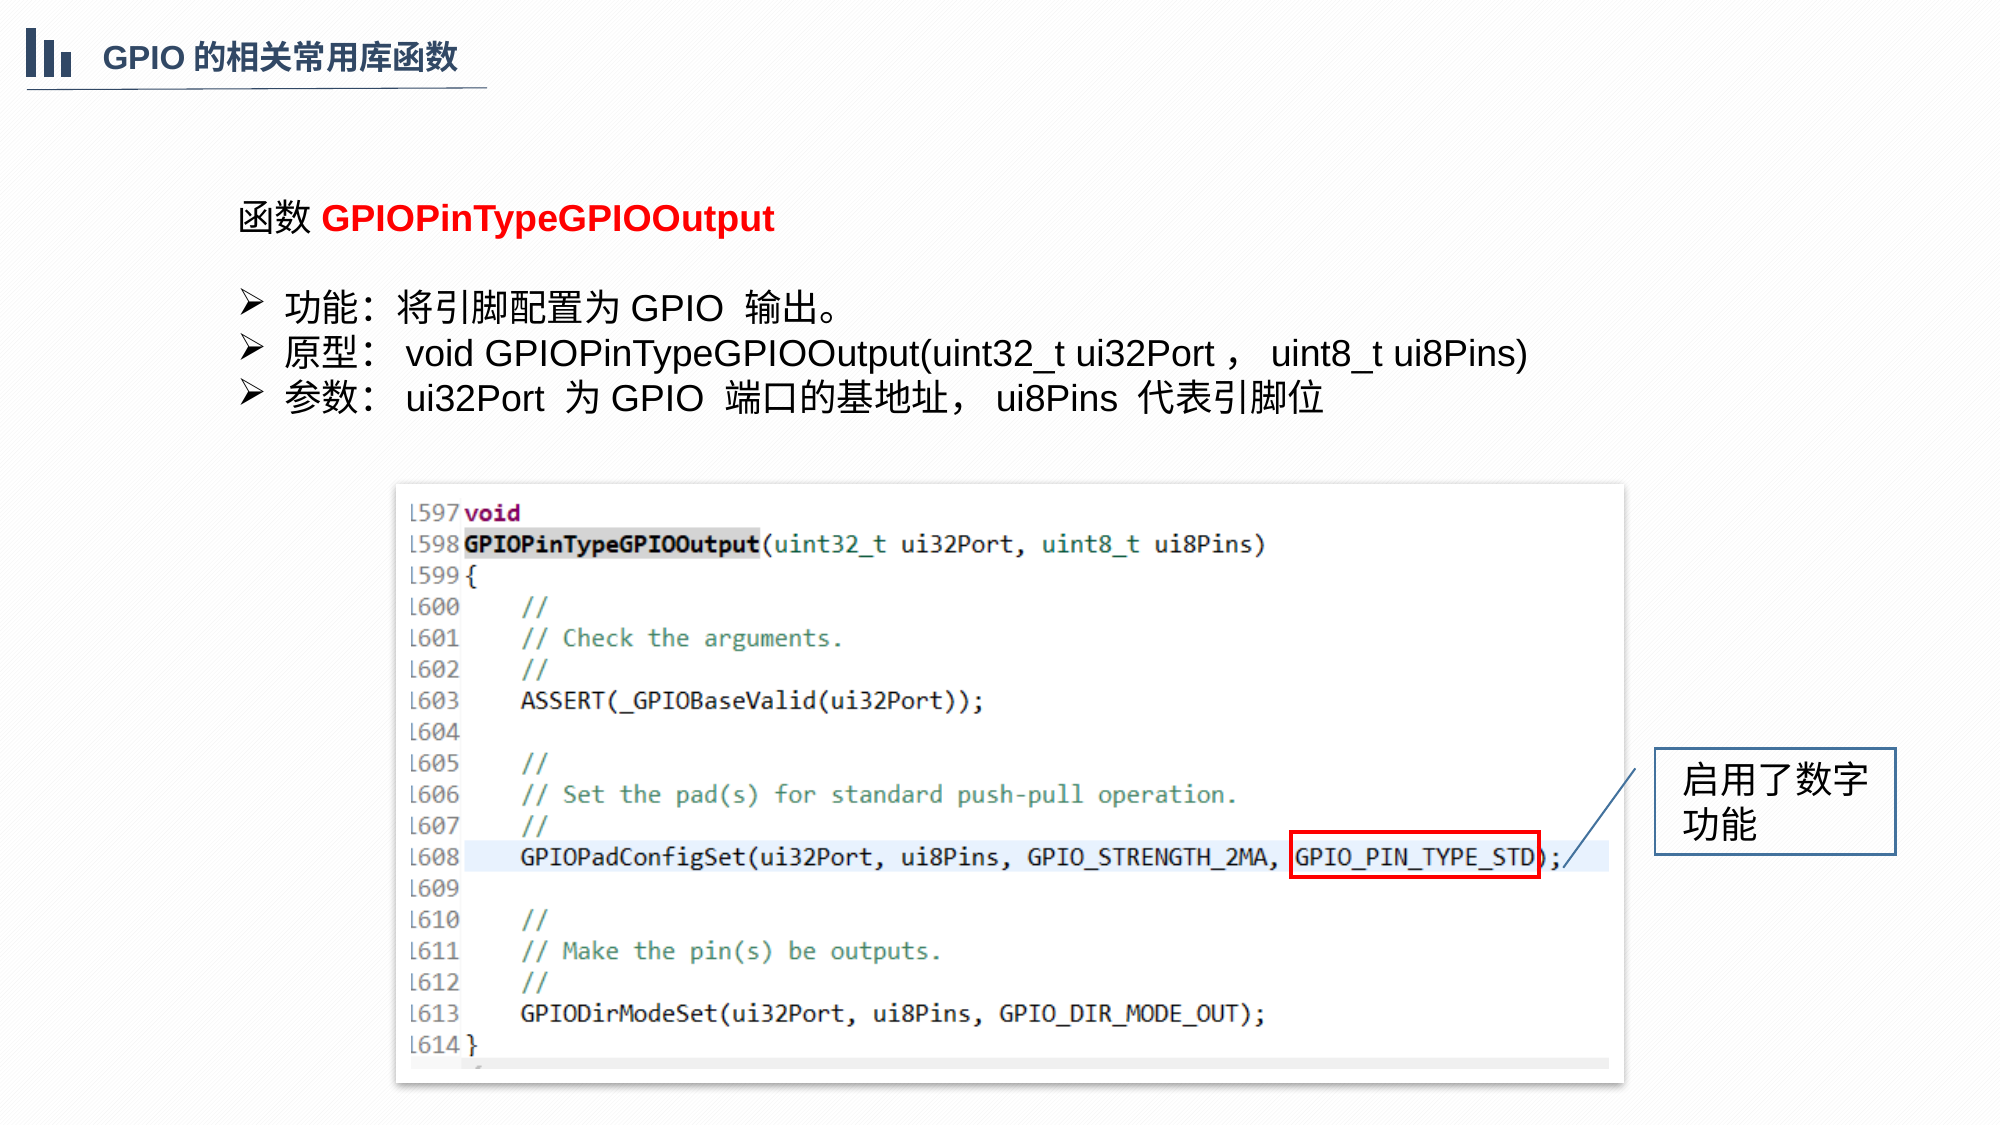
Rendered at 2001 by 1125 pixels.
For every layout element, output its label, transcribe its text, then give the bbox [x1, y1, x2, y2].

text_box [26, 29, 488, 90]
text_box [1655, 748, 1896, 855]
text_box 函数GPIOPinTypeGPIOOutput 功能：将引脚配置为GPIO 输出。 原型：void GPIOPinTypeGPIOOutput(uint32_t ui32Port，uint8_t ui8Pins) 参数：ui32Port 为GPIO 端口的基地址，ui8Pins 代表引脚位 [222, 186, 1559, 427]
picture [410, 498, 1610, 1069]
